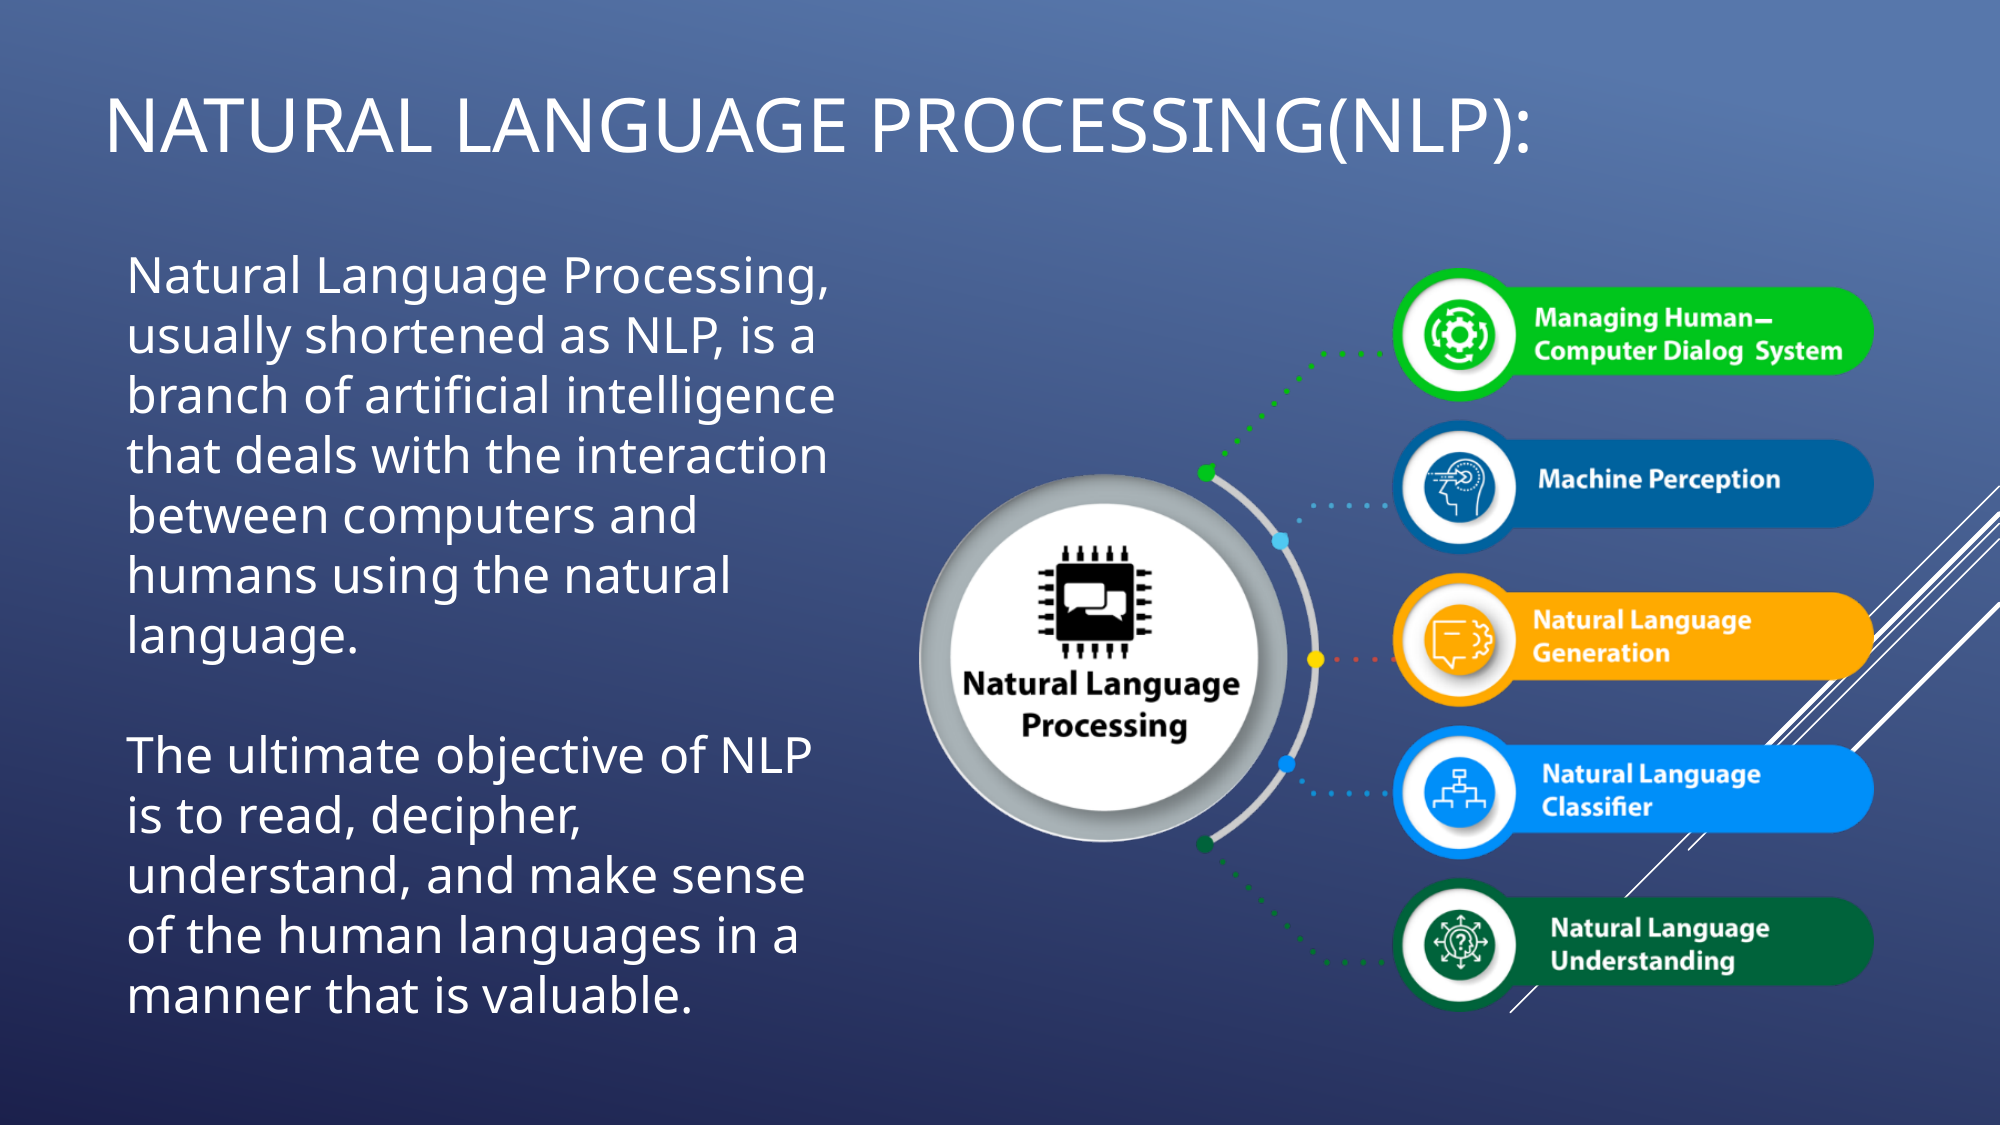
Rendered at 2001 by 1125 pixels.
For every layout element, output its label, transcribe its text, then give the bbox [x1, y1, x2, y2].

text_box Natural Language Processing, usually shortened as NLP, is a branch of artificial intelligence that deals with the interaction between computers and humans using the natural language. The ultimate objective of NLP is to read, decipher, understand, and make sense of the human languages in a manner that is valuable. [111, 236, 865, 1077]
title Natural language processing(NLp): [88, 8, 1874, 328]
picture [919, 268, 1874, 1012]
